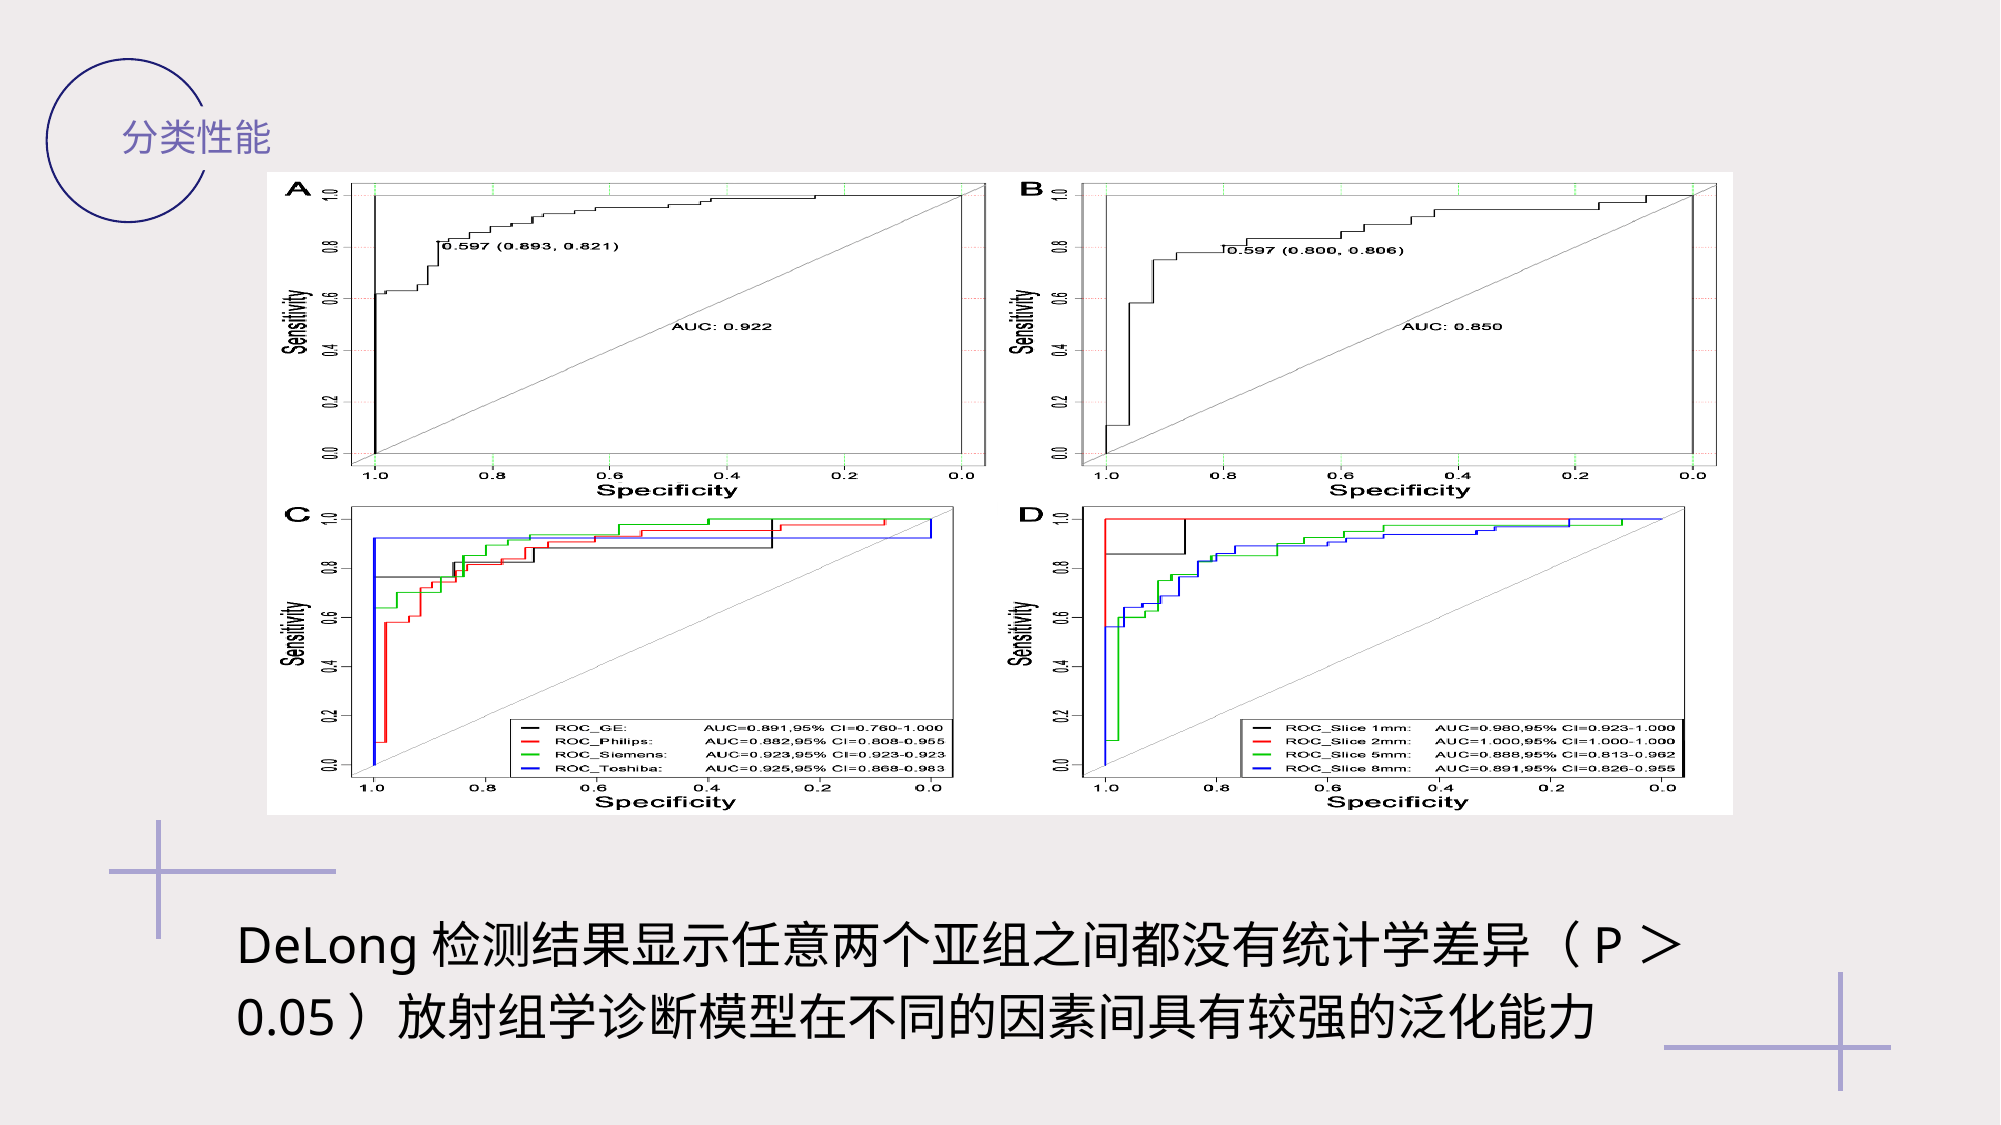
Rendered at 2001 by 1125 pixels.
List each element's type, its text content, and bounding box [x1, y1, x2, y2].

text_box DeLong检测结果显示任意两个亚组之间都没有统计学差异（P＞0.05）放射组学诊断模型在不同的因素间具有较强的泛化能力 [222, 893, 1791, 1053]
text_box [108, 820, 336, 939]
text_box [1663, 972, 1892, 1091]
picture [267, 172, 1733, 815]
text_box 分类性能 [78, 106, 316, 167]
